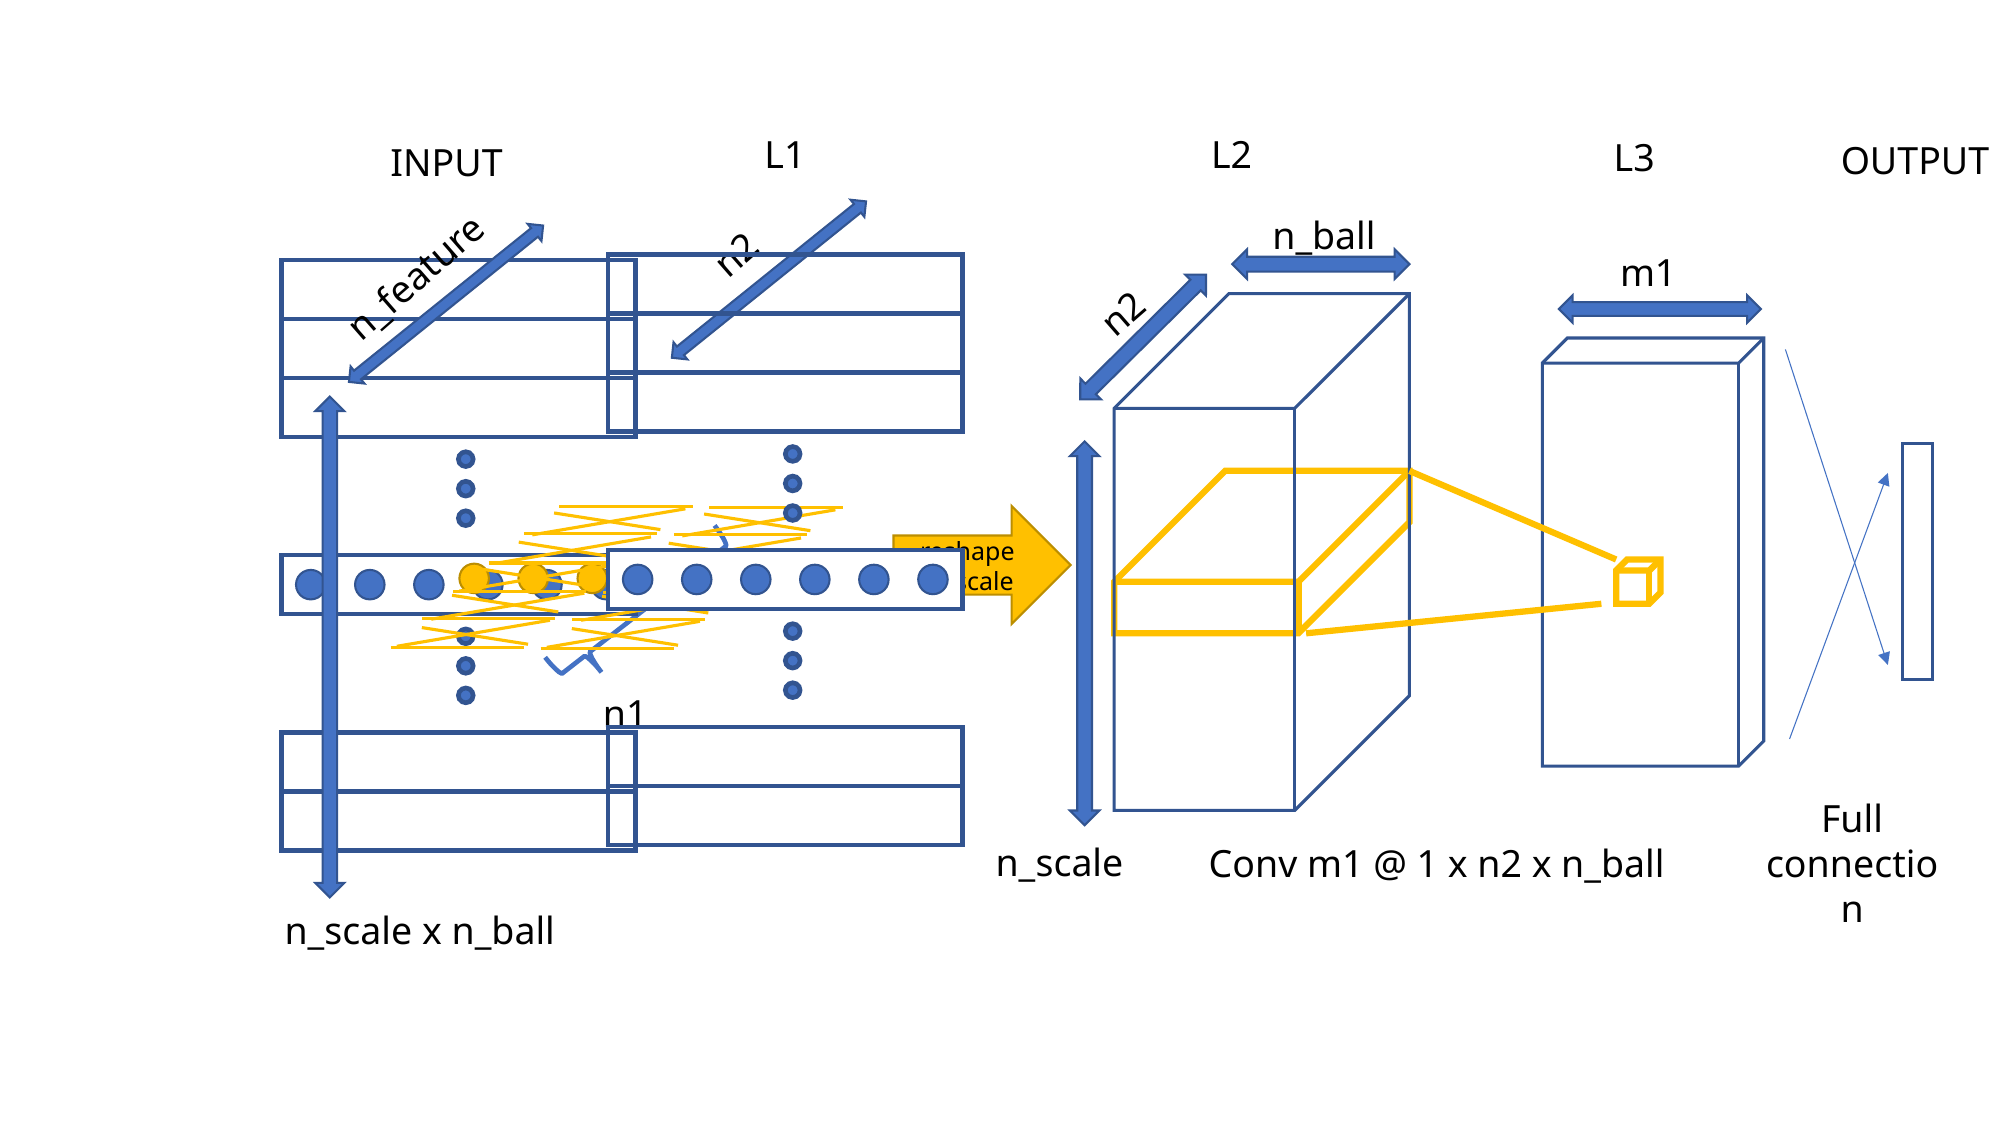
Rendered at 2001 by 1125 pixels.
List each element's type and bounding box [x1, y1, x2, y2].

text_box [281, 123, 2000, 960]
